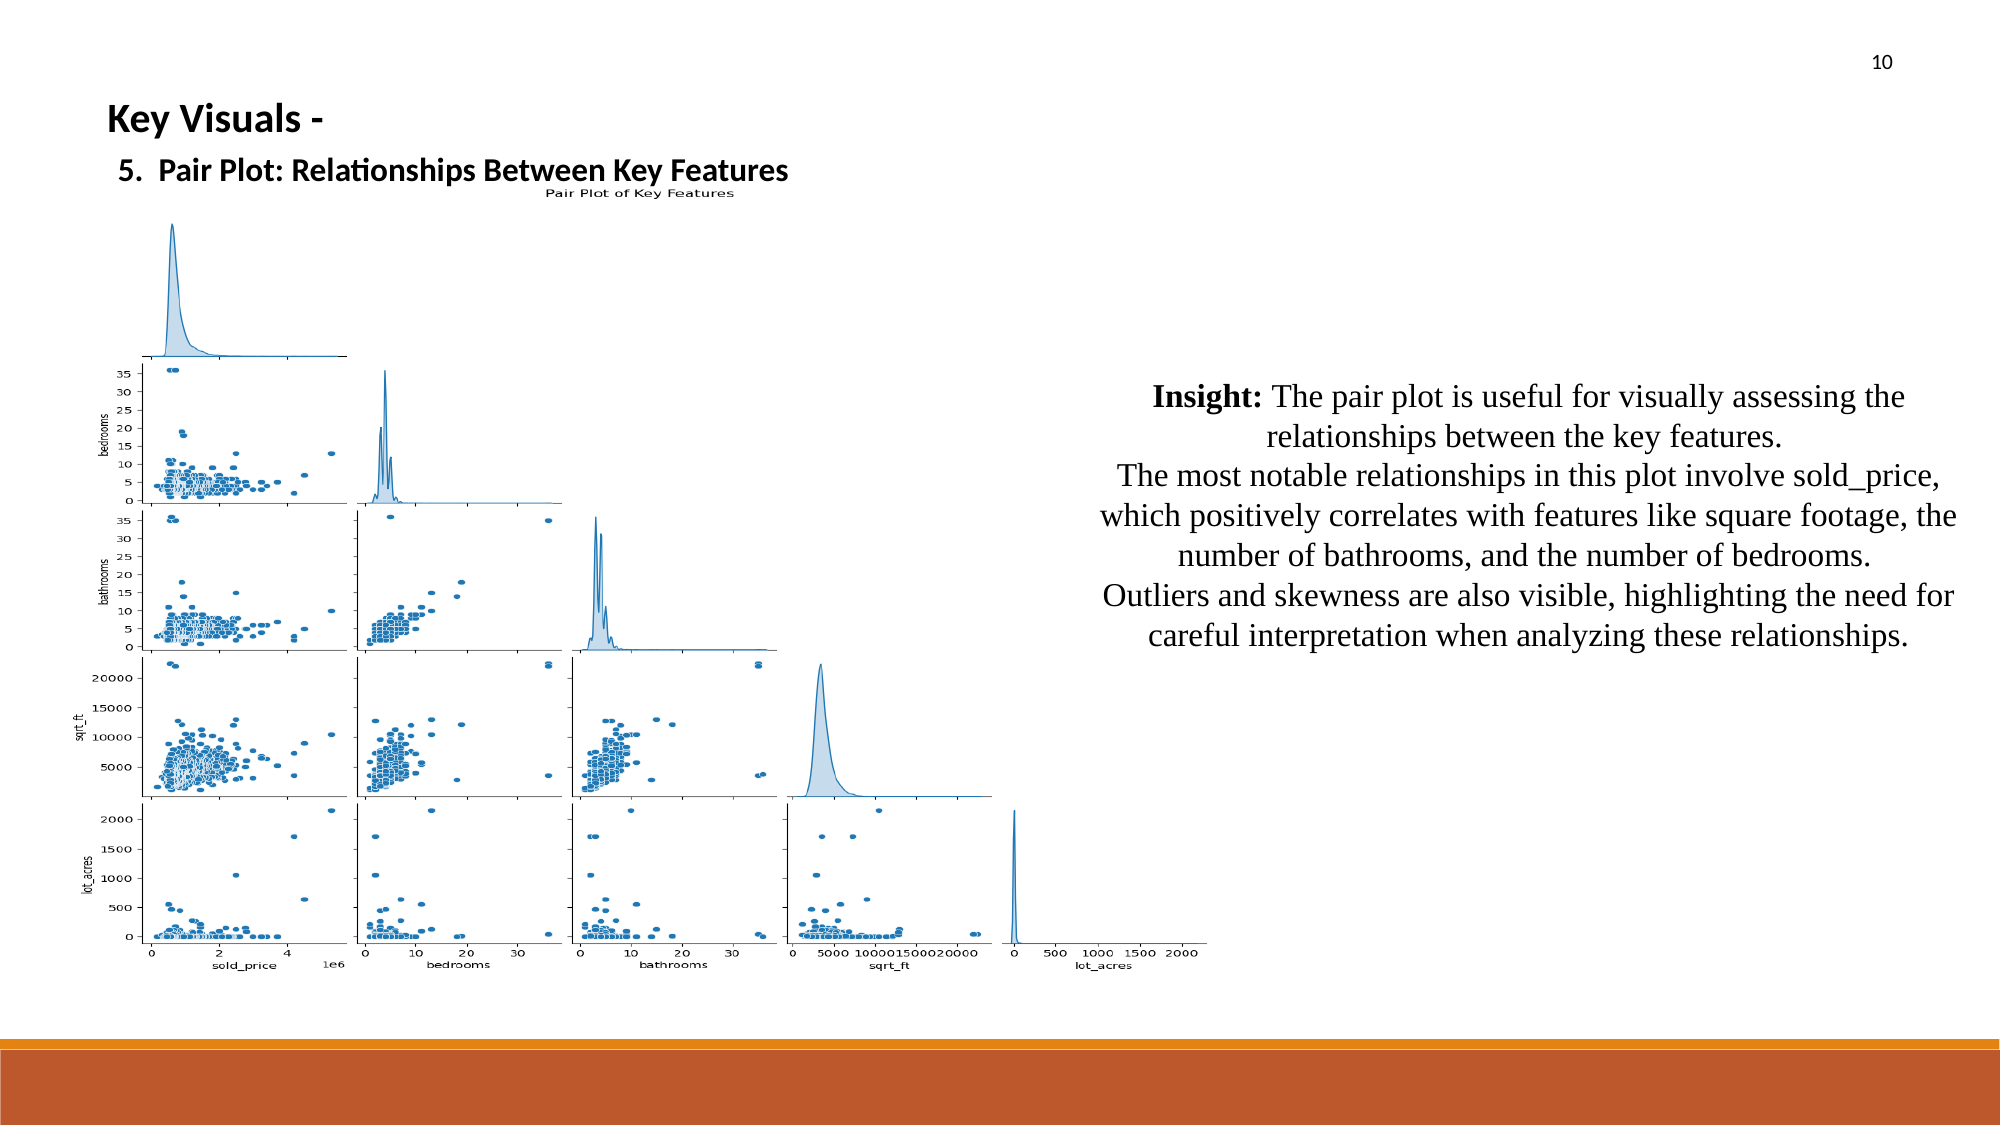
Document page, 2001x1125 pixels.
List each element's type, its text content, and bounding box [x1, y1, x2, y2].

text_box Key Visuals - [93, 83, 339, 141]
text_box 5. Pair Plot: Relationships Between Key Features [92, 141, 816, 179]
slide_number 10 [1692, 30, 1909, 91]
picture [63, 182, 1216, 977]
text_box Insight: The pair plot is useful for visually assessing the relationships between the key features. The most notable relationships in this plot involve sold_price, which positively correlates with features like square footage, the number of bathrooms, and the number of bedrooms. Outliers and skewness are also visible, highlighting the need for careful interpretation when analyzing these relationships. [1223, 366, 2000, 696]
